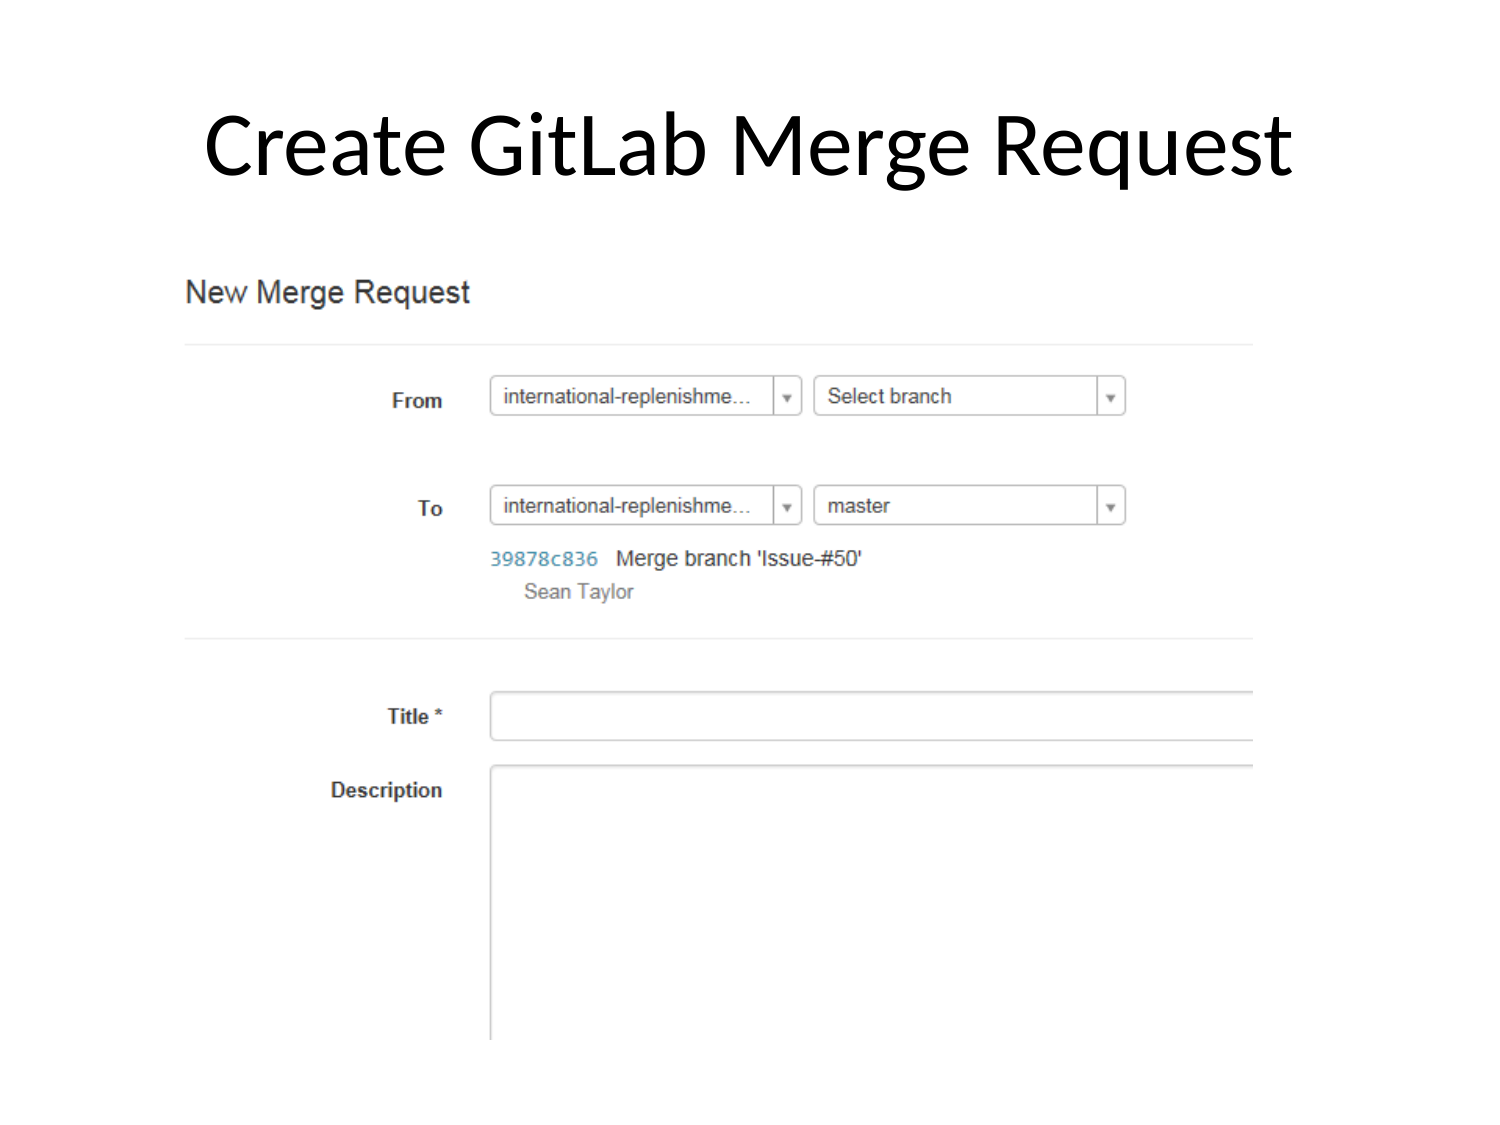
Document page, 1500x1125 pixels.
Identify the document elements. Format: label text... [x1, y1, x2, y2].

picture [170, 255, 1253, 1040]
title Create GitLab Merge Request [75, 45, 1425, 233]
